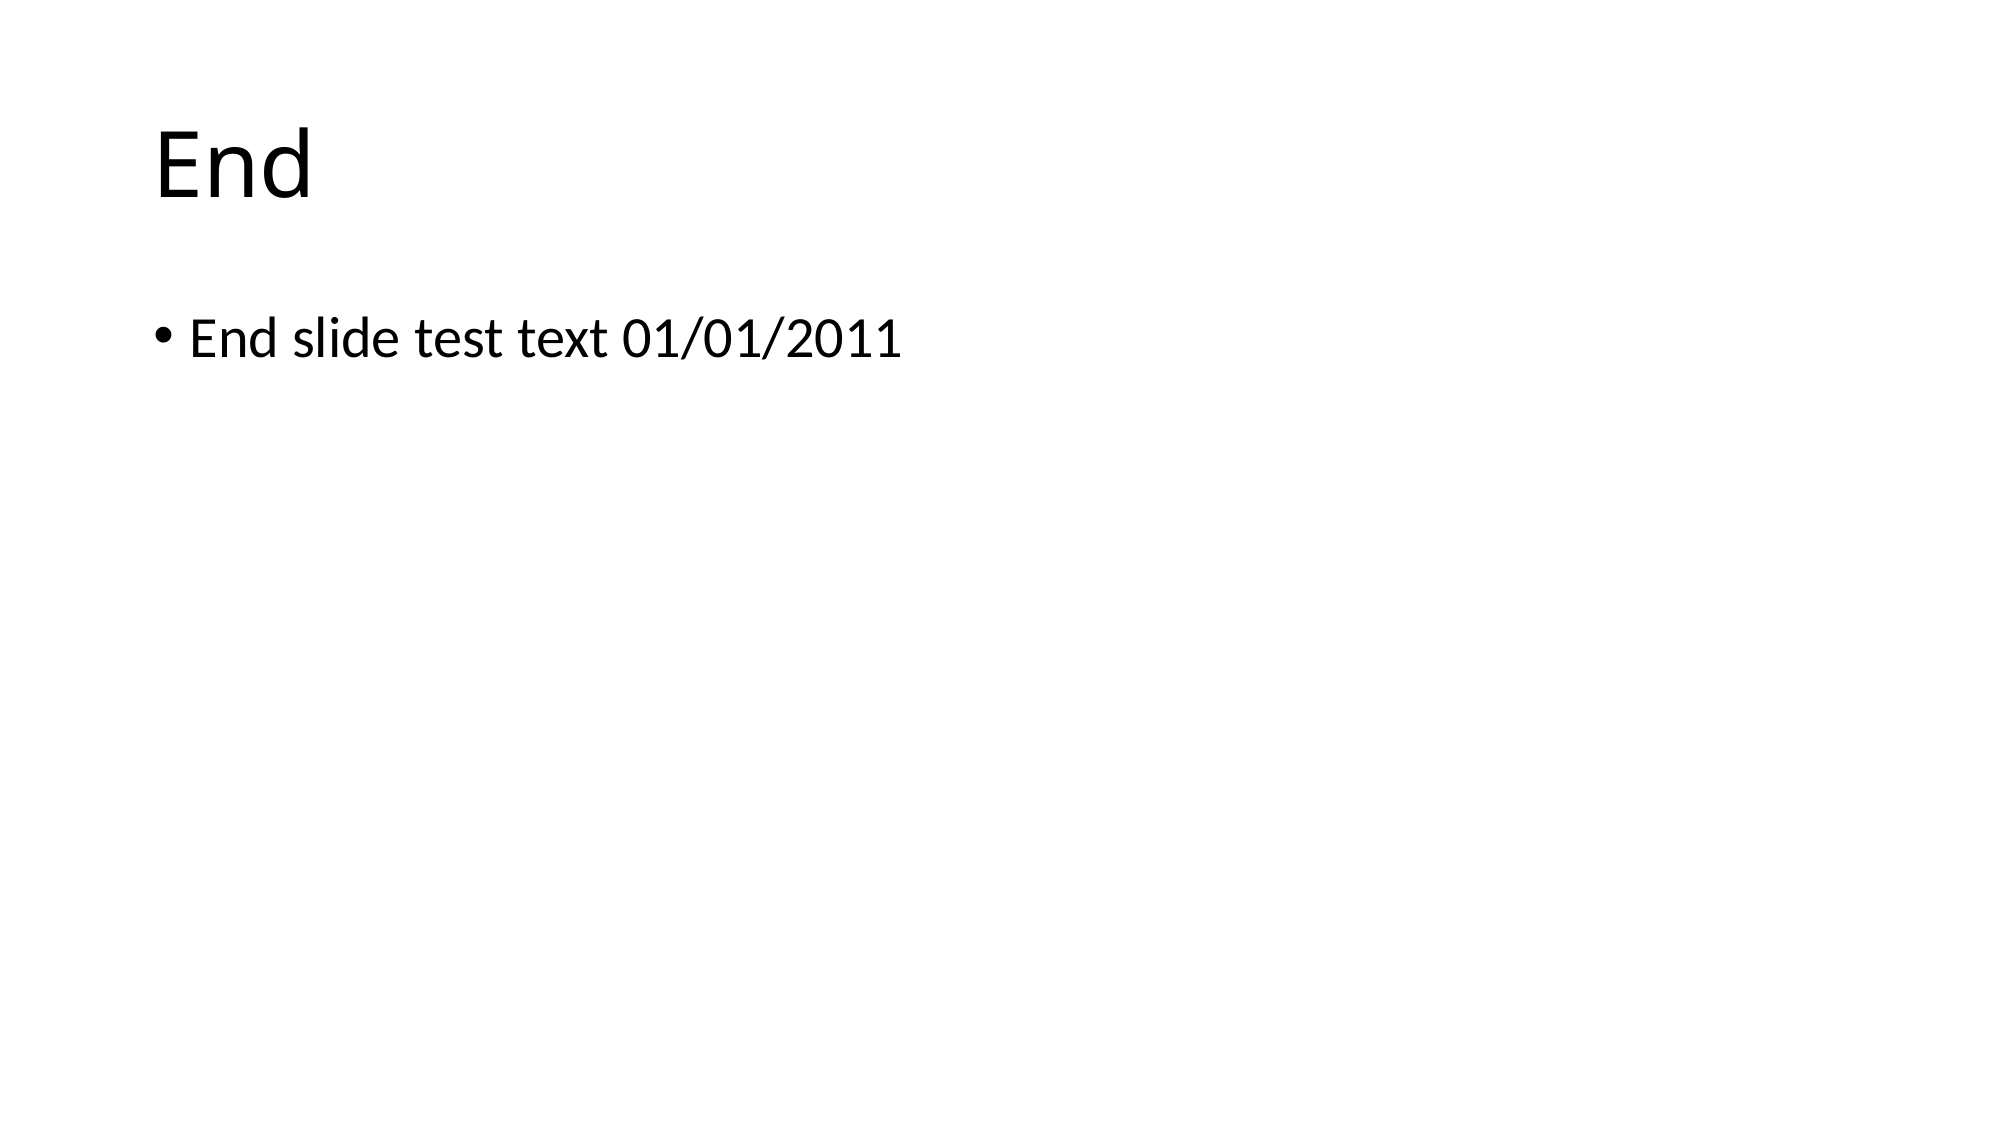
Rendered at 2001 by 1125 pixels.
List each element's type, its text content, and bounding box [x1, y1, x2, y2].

text_box End slide test text 01/01/2011 [137, 299, 1862, 1013]
text_box End [137, 59, 1862, 277]
